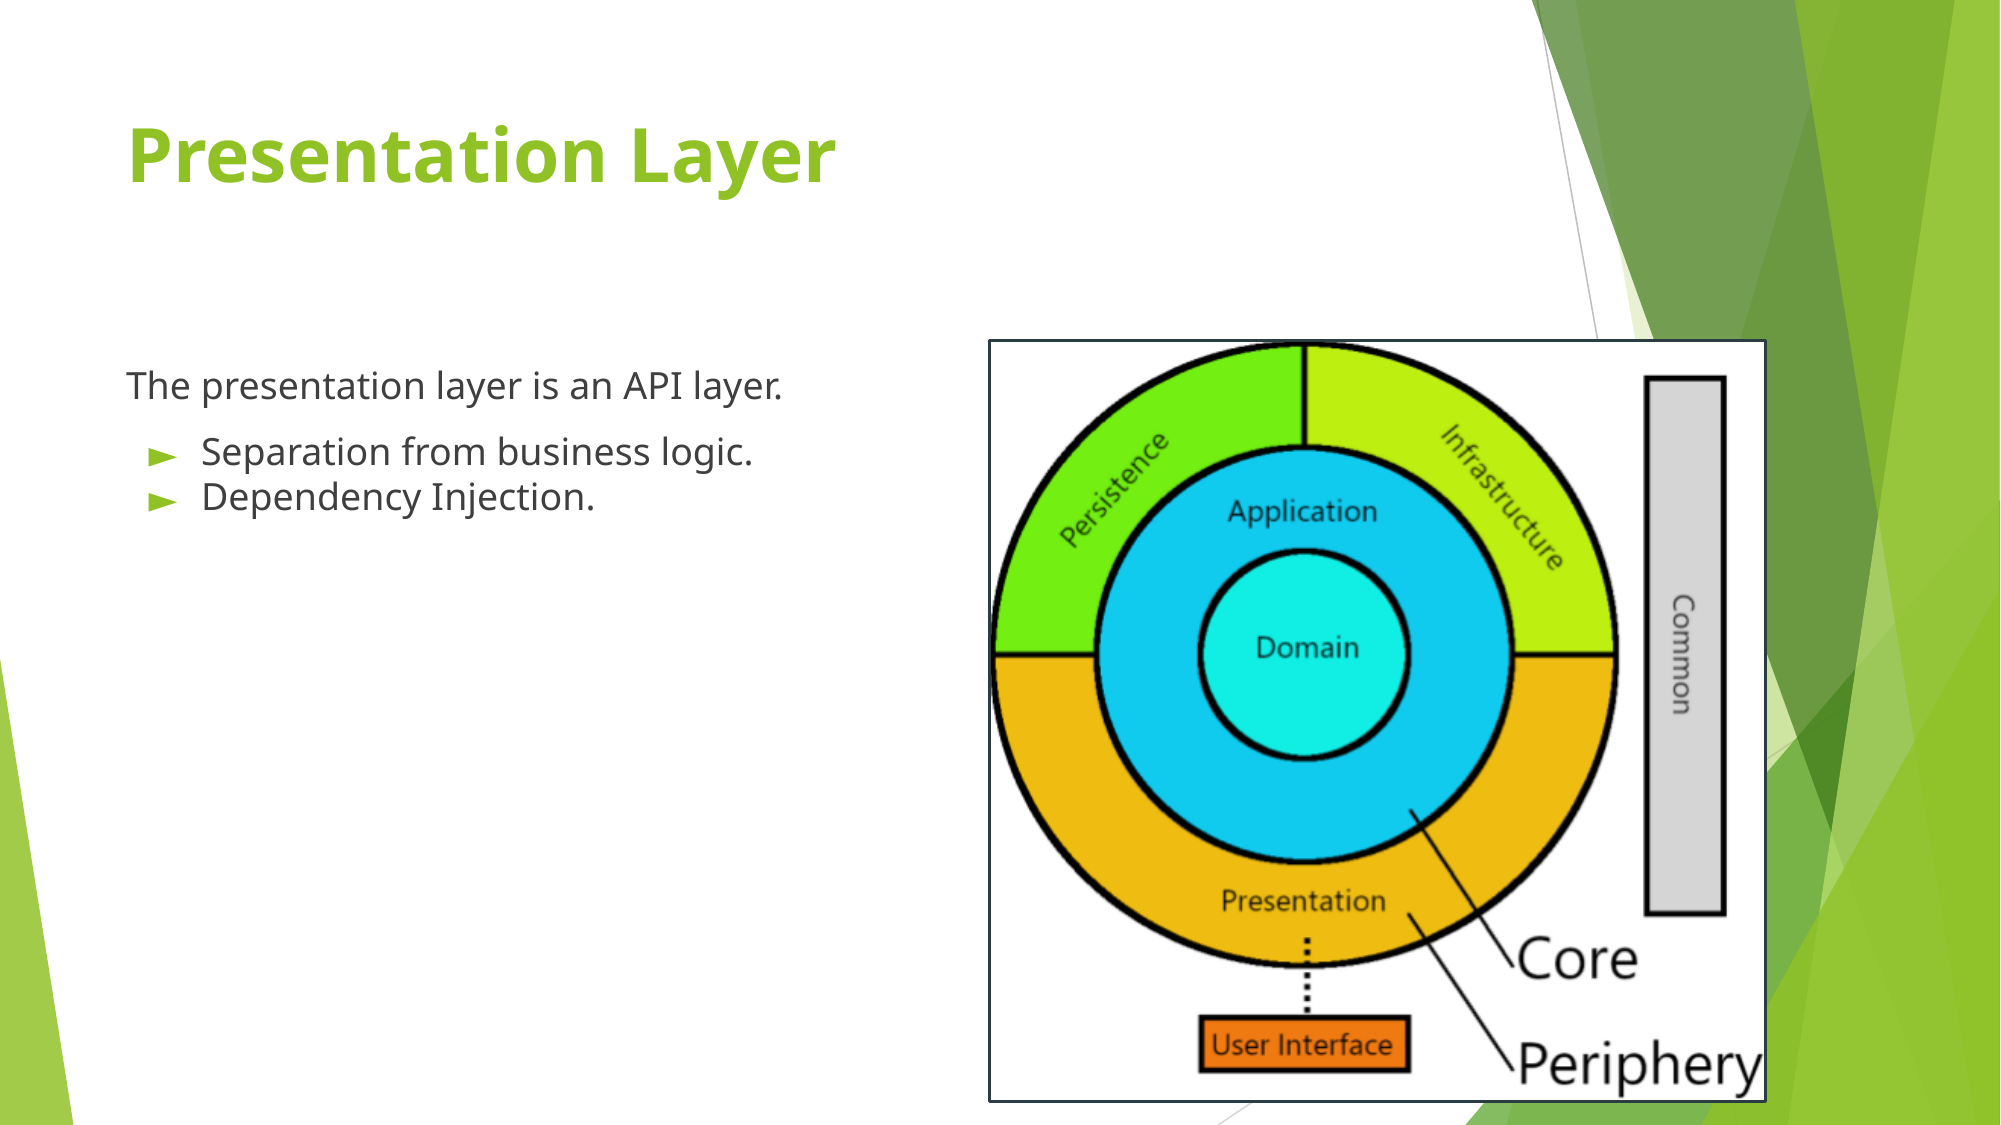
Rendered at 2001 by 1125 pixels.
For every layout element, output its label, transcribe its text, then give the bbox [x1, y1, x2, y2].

title Presentation Layer [111, 99, 1522, 317]
list The presentation layer is an API layer. Separation from business logic. Dependency Injection. [111, 354, 966, 992]
picture [990, 341, 1765, 1101]
